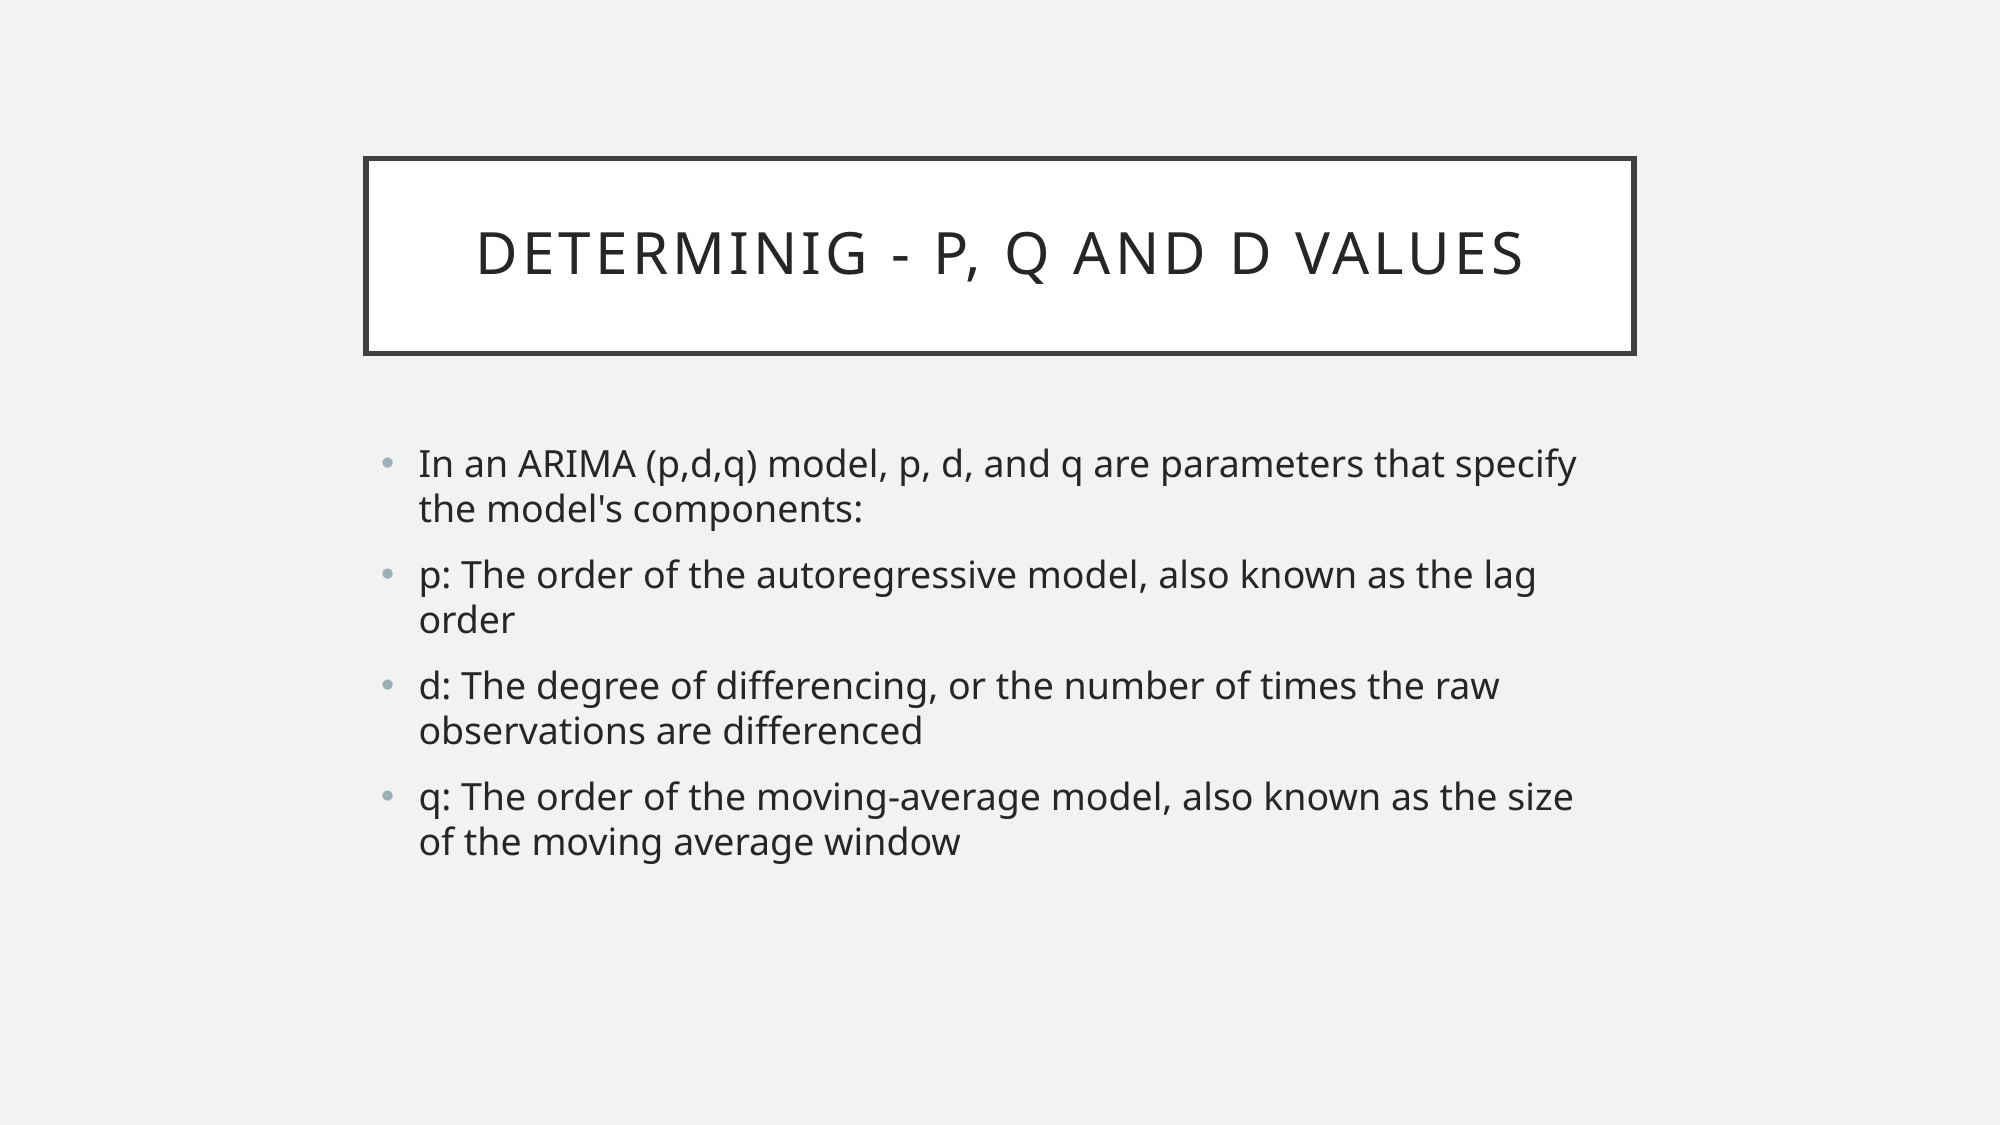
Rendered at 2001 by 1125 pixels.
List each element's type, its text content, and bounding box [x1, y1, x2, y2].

title Determinig - p, q and d values [363, 156, 1637, 356]
list In an ARIMA (p,d,q) model, p, d, and q are parameters that specify the model's components: p: The order of the autoregressive model, also known as the lag order d: The degree of differencing, or the number of times the raw observations are differenced q: The order of the moving-average model, also known as the size of the moving average window [366, 432, 1634, 942]
